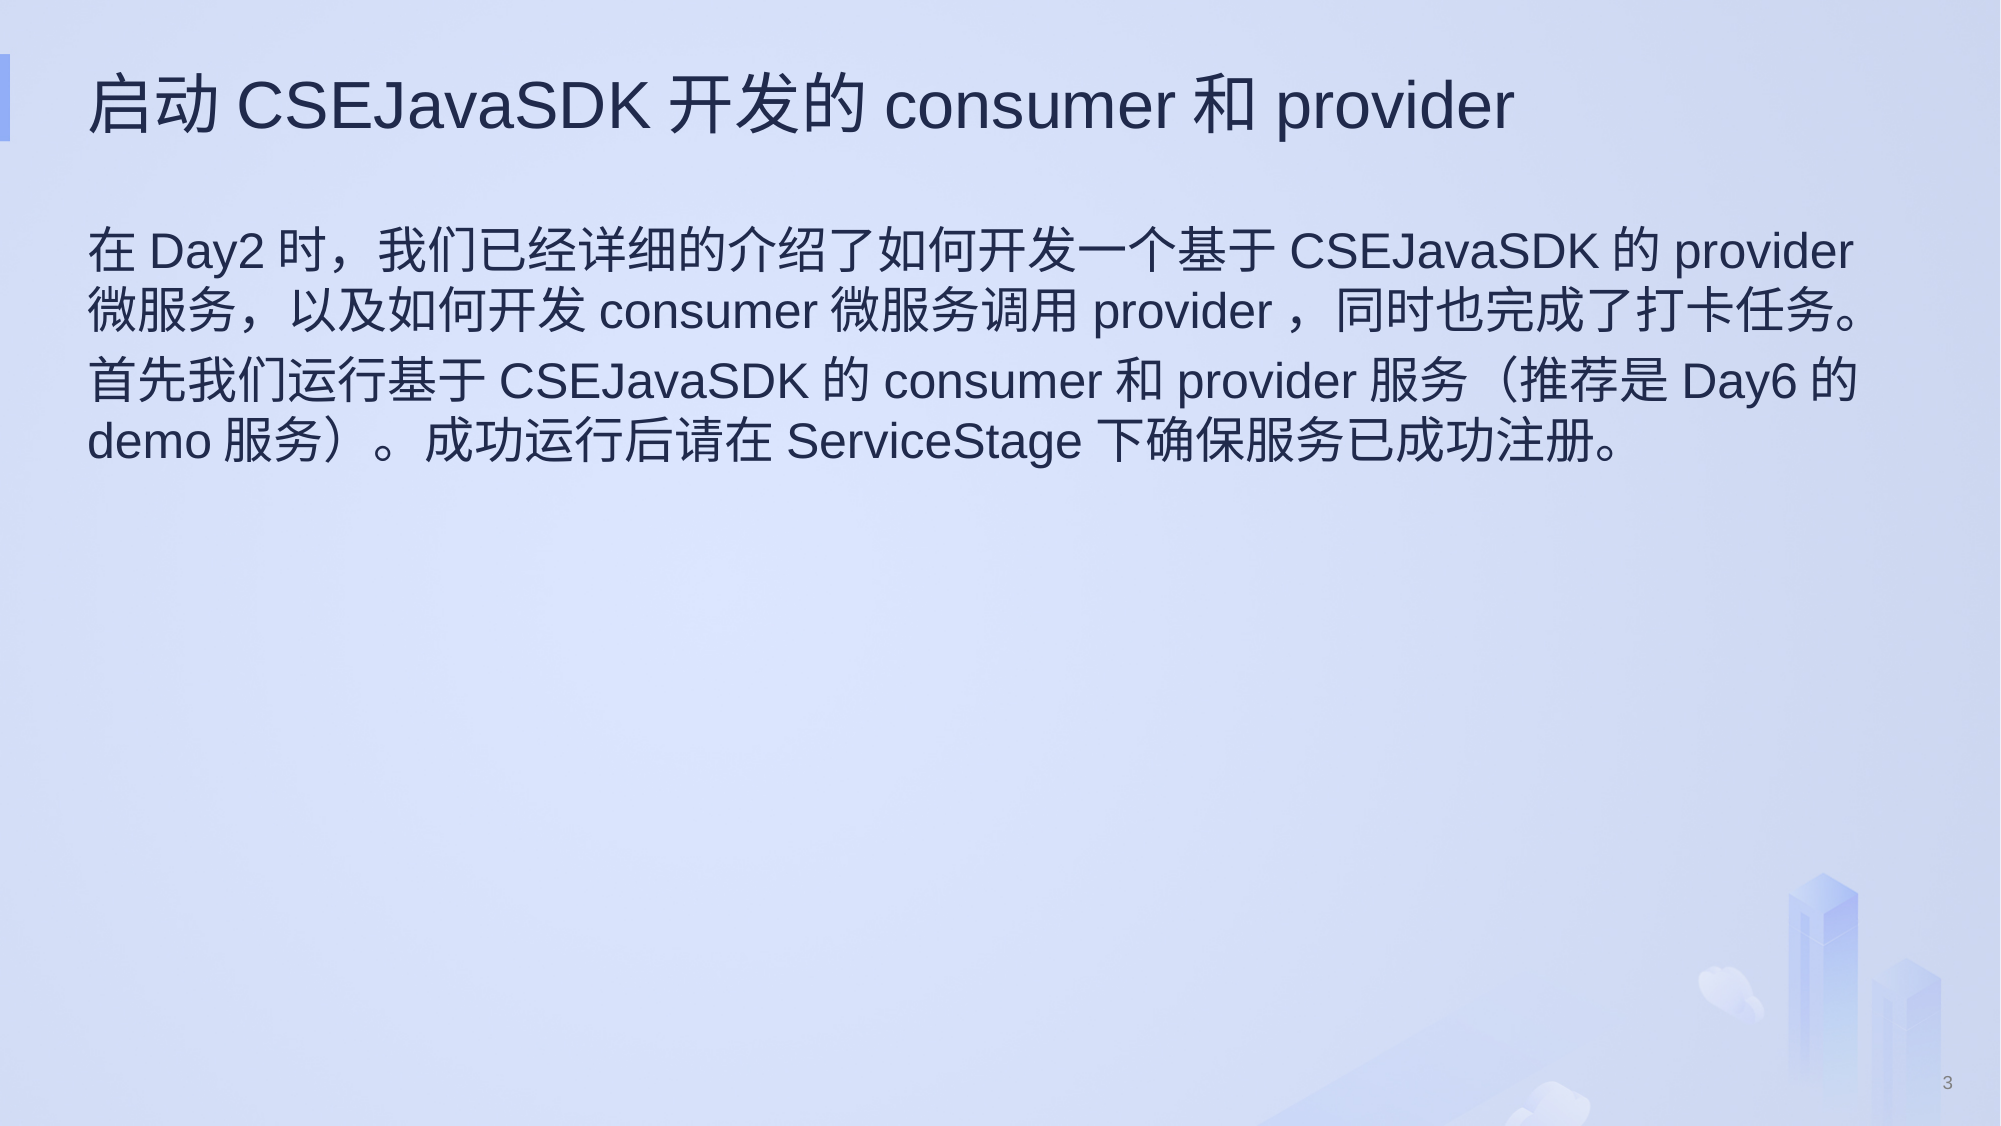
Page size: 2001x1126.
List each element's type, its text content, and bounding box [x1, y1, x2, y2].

title 启动CSEJavaSDK开发的consumer和provider [66, 53, 1934, 150]
picture [0, 0, 2001, 1126]
subtitle 在Day2时，我们已经详细的介绍了如何开发一个基于CSEJavaSDK的provider微服务，以及如何开发consumer微服务调用provider，同时也完成了打卡任务。 首先我们运行基于CSEJavaSDK的consumer和provider服务（推荐是Day6的demo服务）。成功运行后请在ServiceStage下确保服务已成功注册。 [66, 208, 1934, 1034]
